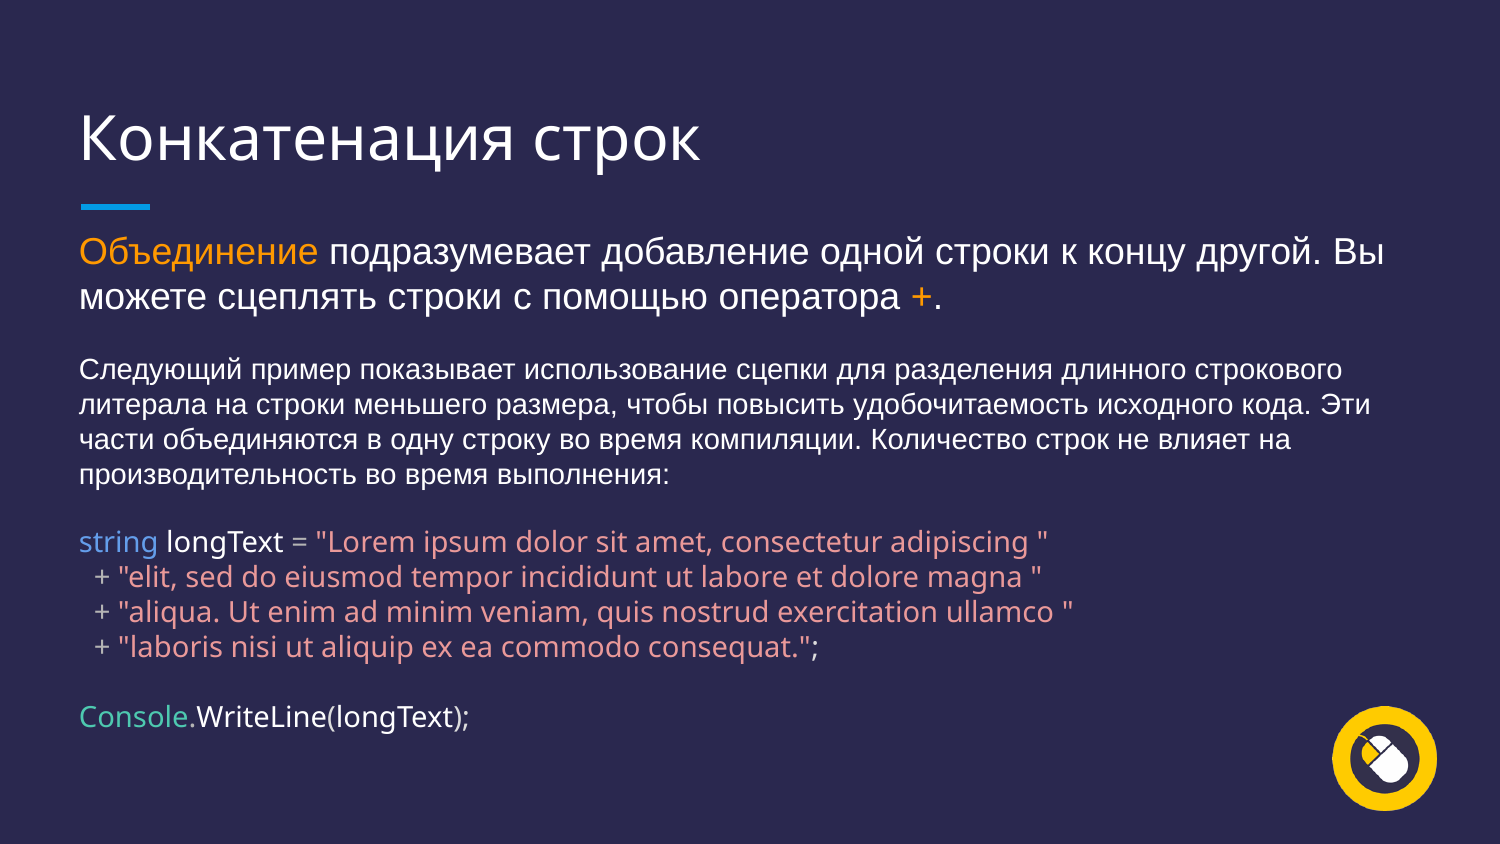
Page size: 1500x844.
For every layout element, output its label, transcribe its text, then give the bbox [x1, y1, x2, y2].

picture [1332, 706, 1437, 811]
title Конкатенация строк [63, 75, 1437, 188]
list Объединение подразумевает добавление одной строки к концу другой. Вы можете сцеплять строки с помощью оператора +. Следующий пример показывает использование сцепки для разделения длинного строкового литерала на строки меньшего размера, чтобы повысить удобочитаемость исходного кода. Эти части объединяются в одну строку во время компиляции. Количество строк не влияет на производительность во время выполнения: string longText = "Lorem ipsum dolor sit amet, consectetur adipiscing " + "elit, sed do eiusmod tempor incididunt ut labore et dolore magna " + "aliqua. Ut enim ad minim veniam, quis nostrud exercitation ullamco " + "laboris nisi ut aliquip ex ea commodo consequat."; Console.WriteLine(longText); [63, 211, 1437, 844]
